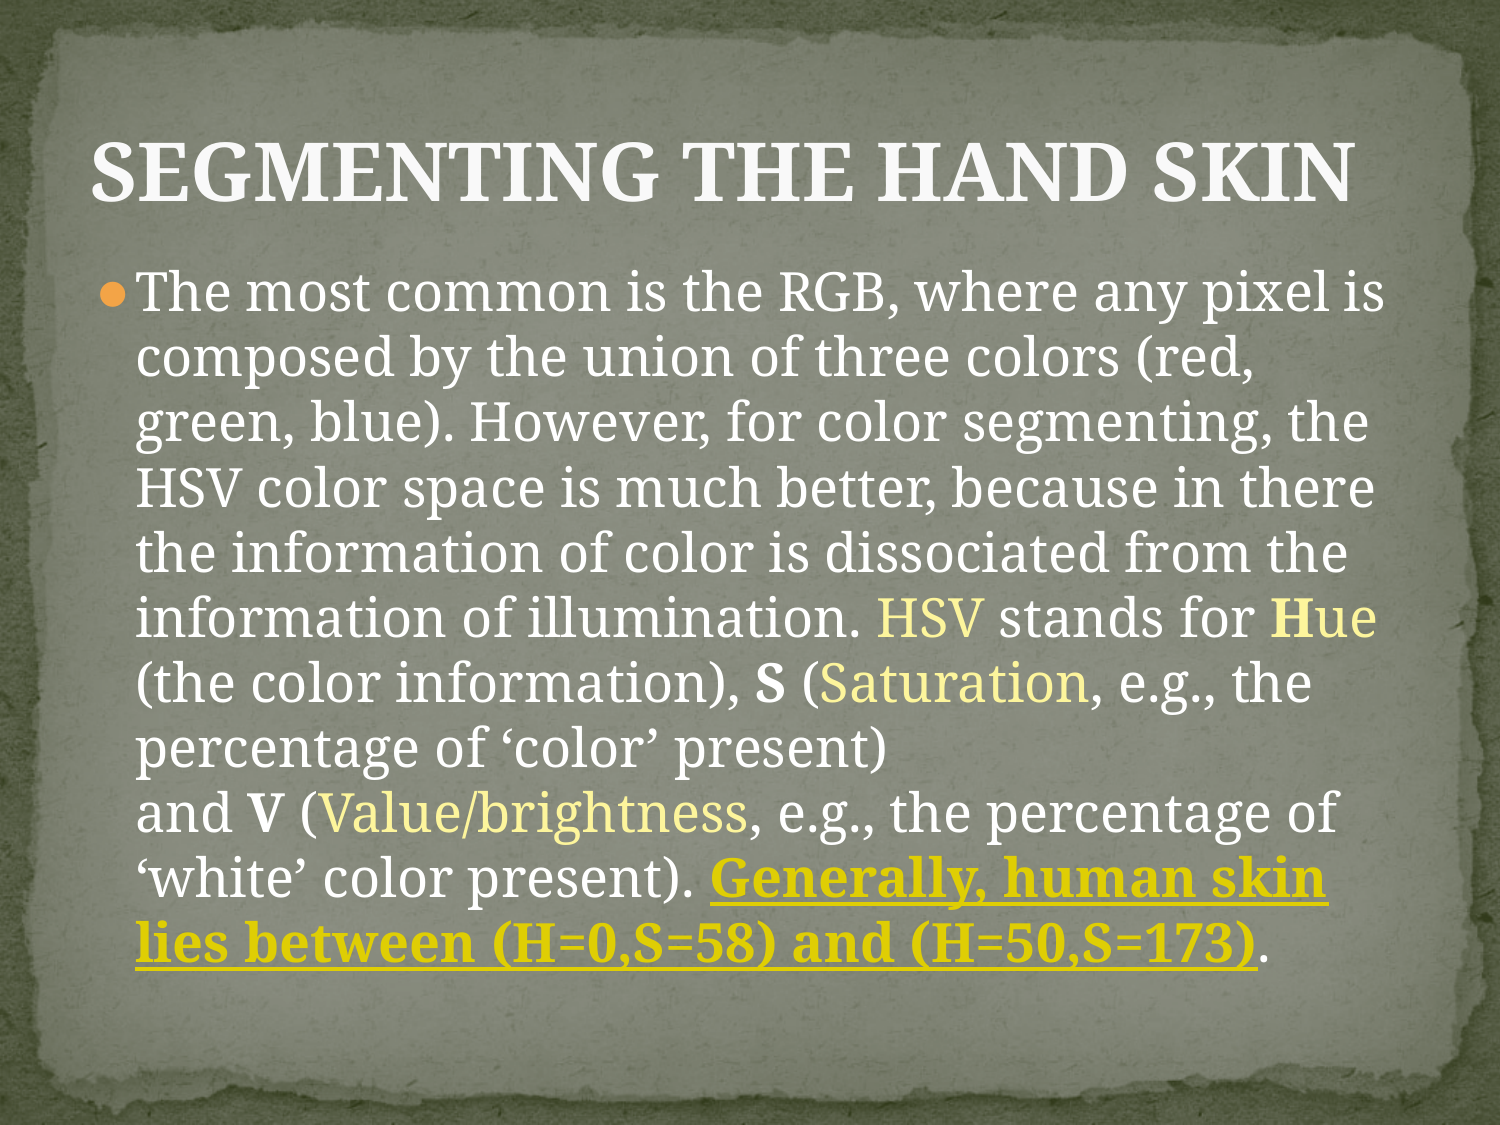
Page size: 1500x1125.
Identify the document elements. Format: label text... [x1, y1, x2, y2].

list The most common is the RGB, where any pixel is composed by the union of three colors (red, green, blue). However, for color segmenting, the HSV color space is much better, because in there the information of color is dissociated from the information of illumination. HSV stands for Hue (the color information), S (Saturation, e.g., the percentage of ‘color’ present) and V (Value/brightness, e.g., the percentage of ‘white’ color present). Generally, human skin lies between (H=0,S=58) and (H=50,S=173). [75, 249, 1425, 1000]
picture [0, 0, 1500, 1125]
title SEGMENTING THE HAND SKIN [75, 24, 1425, 225]
